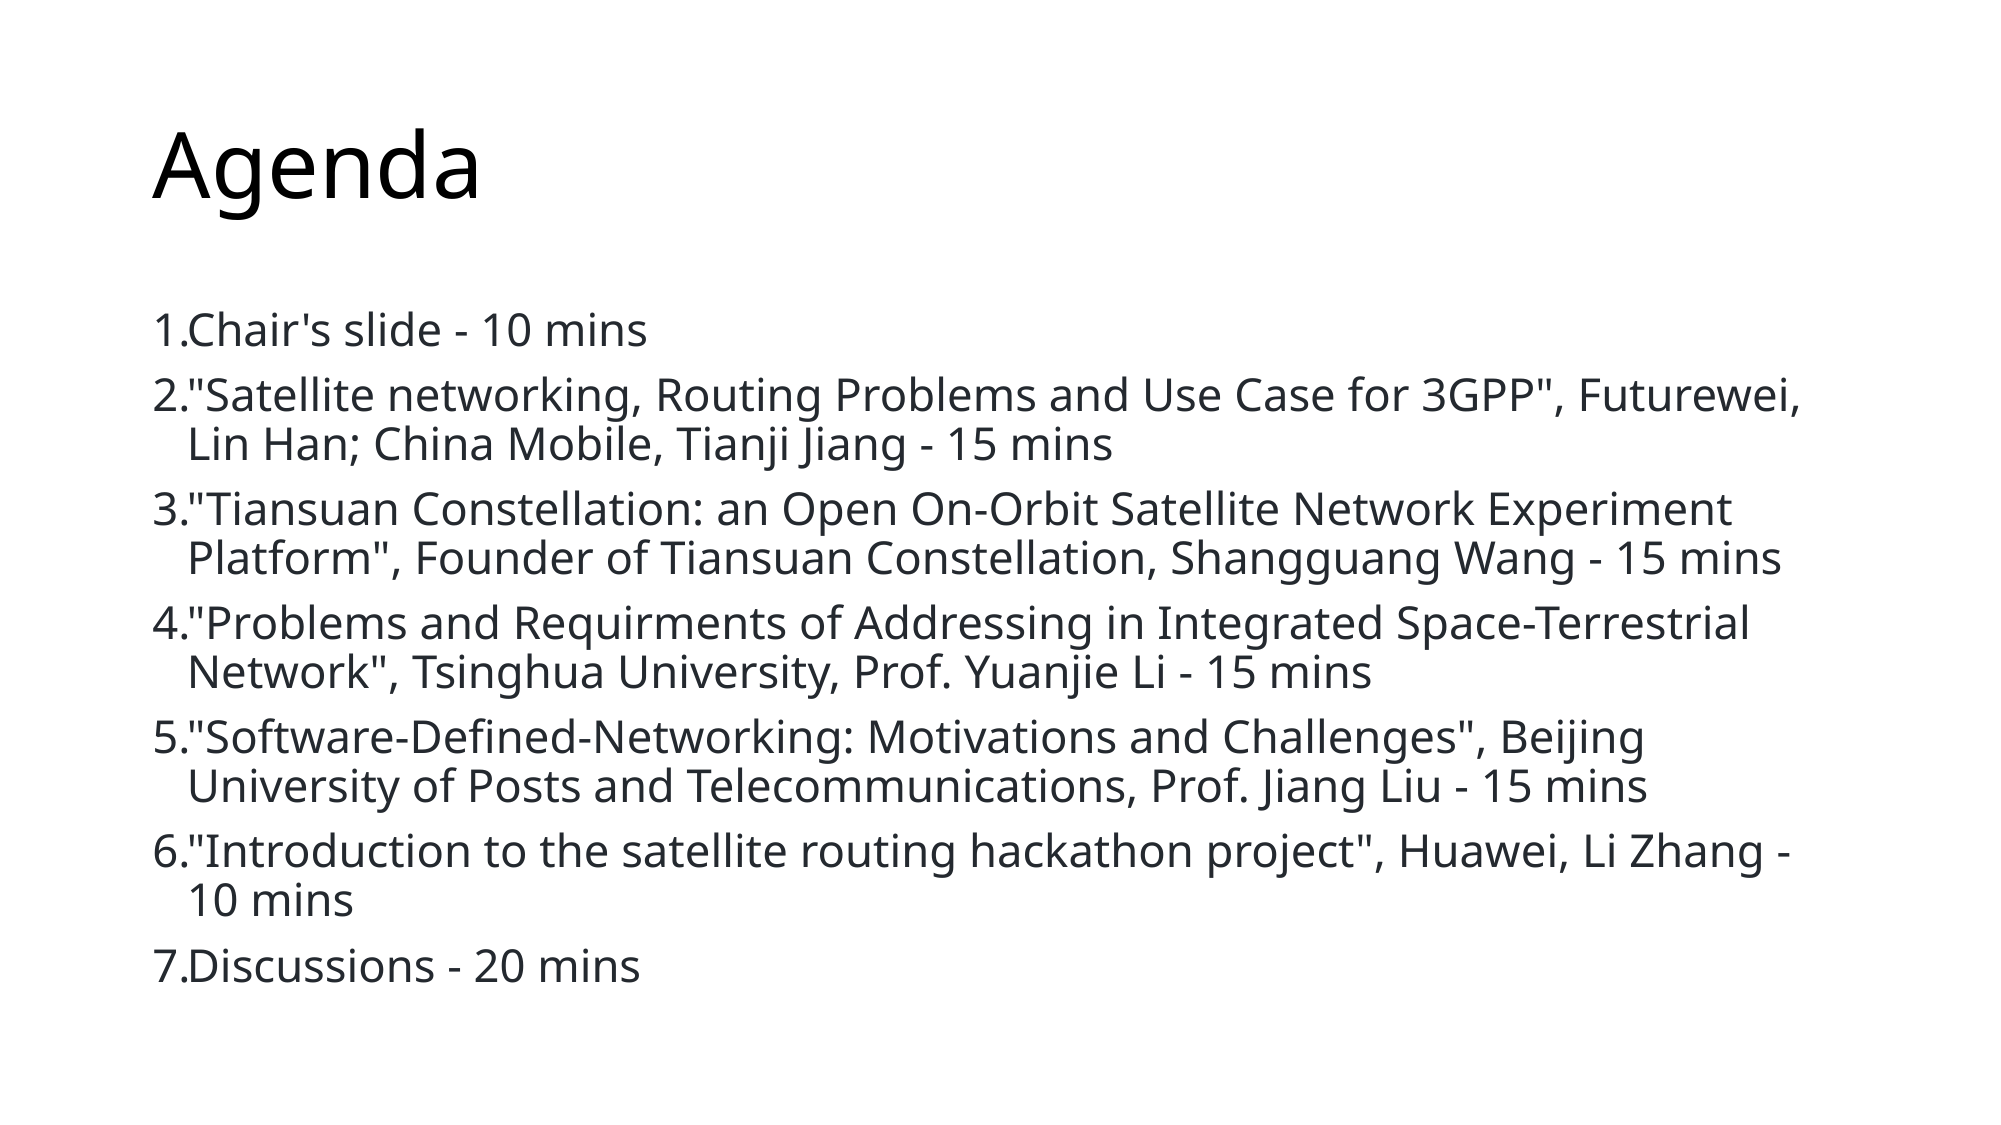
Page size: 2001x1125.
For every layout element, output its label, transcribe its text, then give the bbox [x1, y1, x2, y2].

title Agenda [137, 59, 1863, 278]
list Chair's slide - 10 mins "Satellite networking, Routing Problems and Use Case for 3GPP", Futurewei, Lin Han; China Mobile, Tianji Jiang - 15 mins "Tiansuan Constellation: an Open On-Orbit Satellite Network Experiment Platform", Founder of Tiansuan Constellation, Shangguang Wang - 15 mins "Problems and Requirments of Addressing in Integrated Space-Terrestrial Network", Tsinghua University, Prof. Yuanjie Li - 15 mins "Software-Defined-Networking: Motivations and Challenges", Beijing University of Posts and Telecommunications, Prof. Jiang Liu - 15 mins "Introduction to the satellite routing hackathon project", Huawei, Li Zhang - 10 mins Discussions - 20 mins [137, 299, 1863, 1014]
